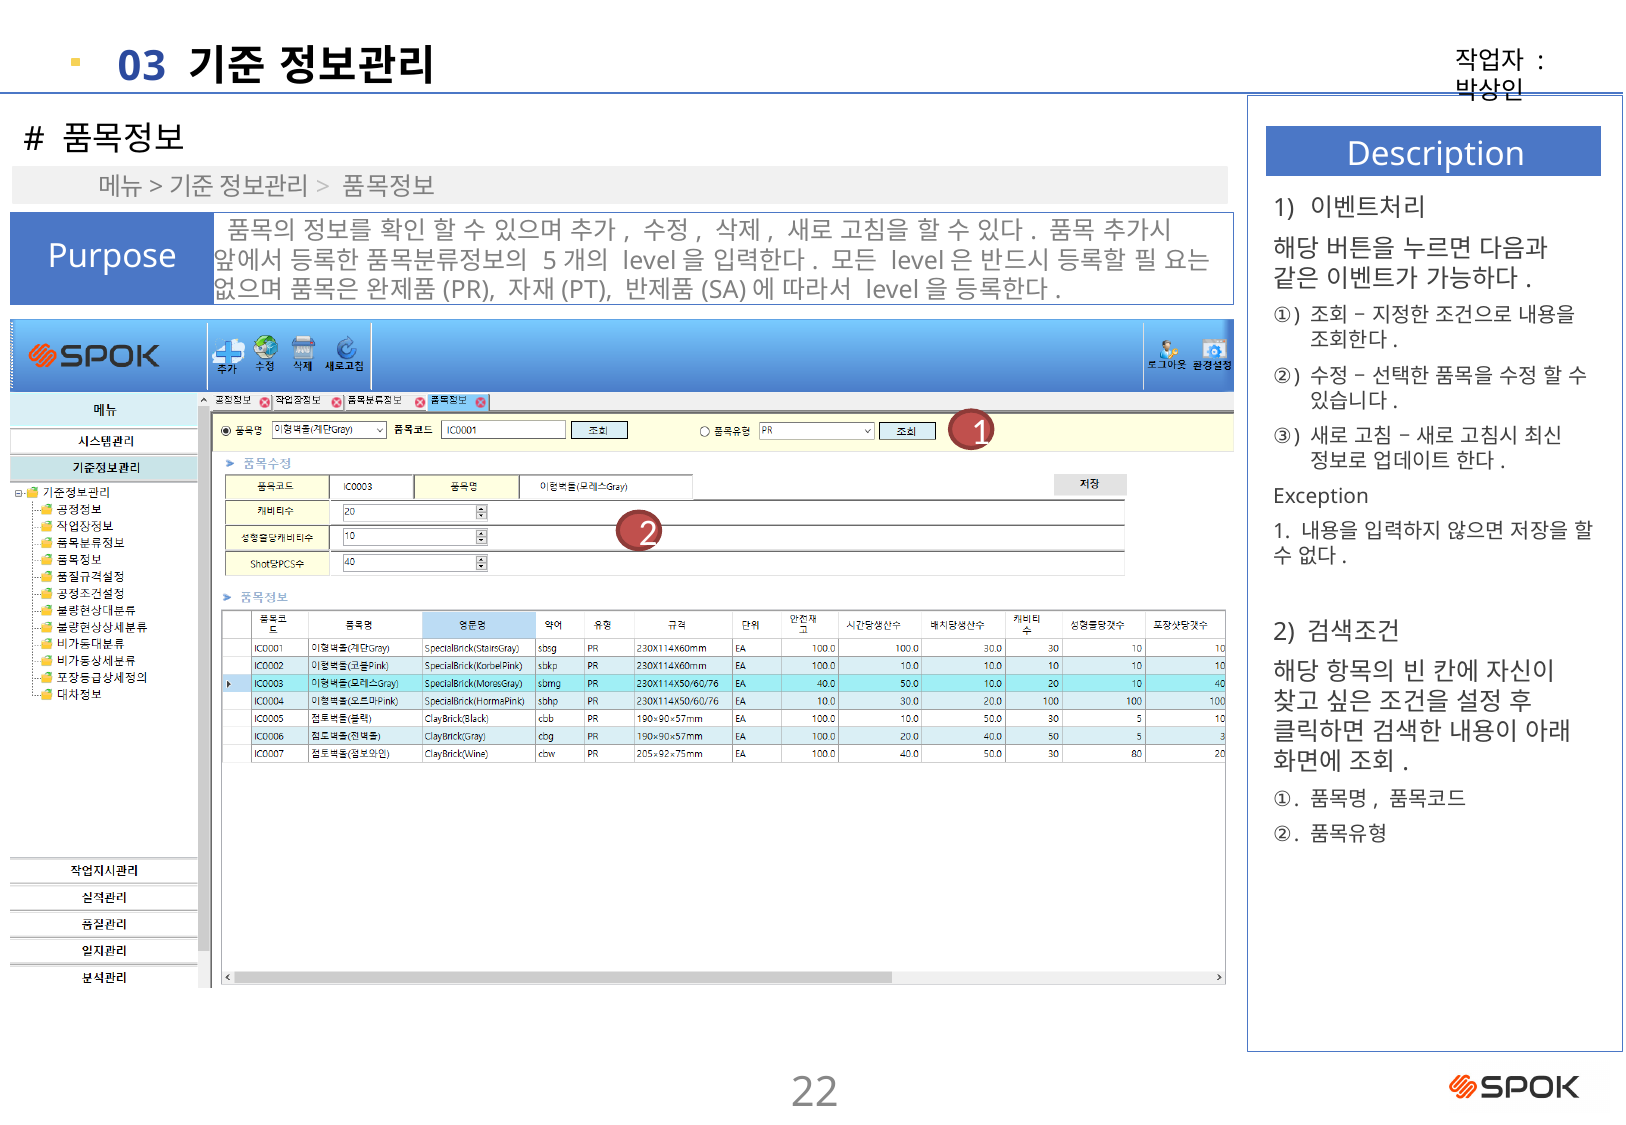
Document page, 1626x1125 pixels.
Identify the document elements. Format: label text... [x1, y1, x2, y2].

picture [10, 318, 1234, 988]
slide_number 22 [781, 1064, 844, 1116]
text_box 작업자 : 박상인 [1440, 37, 1625, 94]
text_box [0, 92, 1623, 1052]
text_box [11, 166, 1229, 205]
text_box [71, 36, 451, 90]
picture [1449, 1060, 1610, 1114]
